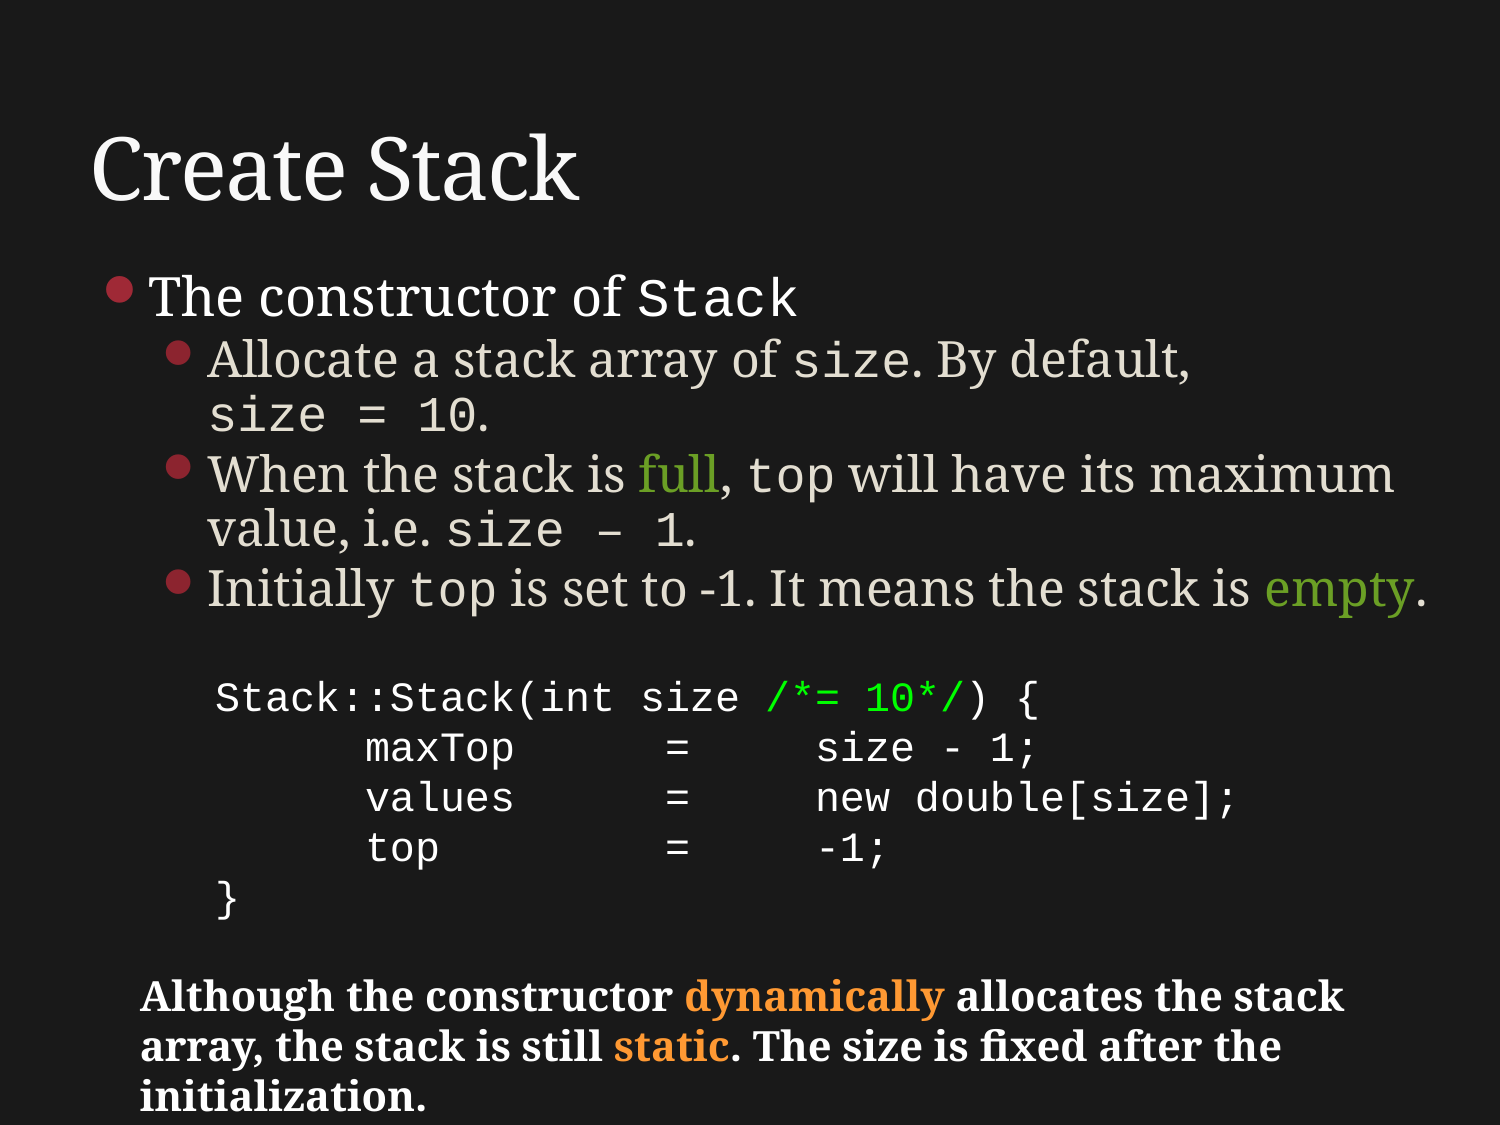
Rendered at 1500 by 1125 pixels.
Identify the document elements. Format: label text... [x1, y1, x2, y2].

text_box Stack::Stack(int size /*= 10*/) { maxTop = size - 1; values = new double[size]; top = -1; } [200, 662, 1255, 928]
list The constructor of Stack Allocate a stack array of size. By default, size = 10. When the stack is full, top will have its maximum value, i.e. size – 1. Initially top is set to -1. It means the stack is empty. [87, 262, 1450, 650]
title Create Stack [74, 24, 1425, 225]
text_box Although the constructor dynamically allocates the stack array, the stack is still static. The size is fixed after the initialization. [125, 962, 1438, 1125]
